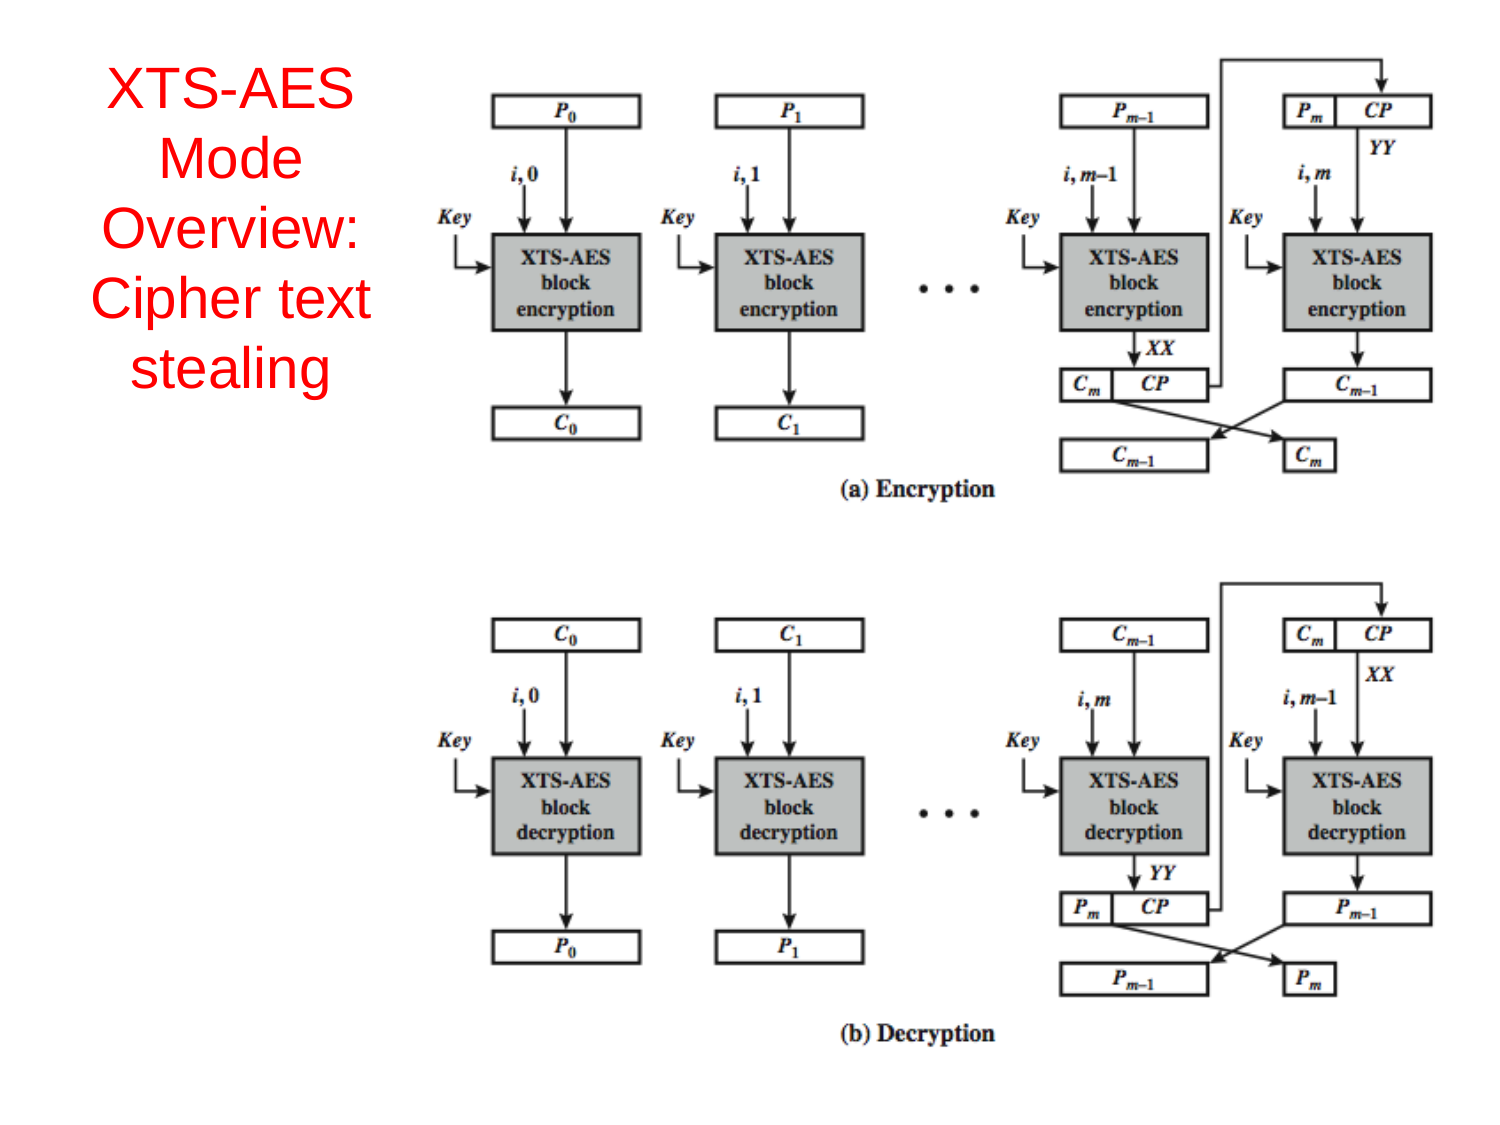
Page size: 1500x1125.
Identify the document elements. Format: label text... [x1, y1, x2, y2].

picture [424, 0, 1456, 1079]
text_box XTS-AES Mode Overview: Cipher text stealing [0, 50, 418, 400]
